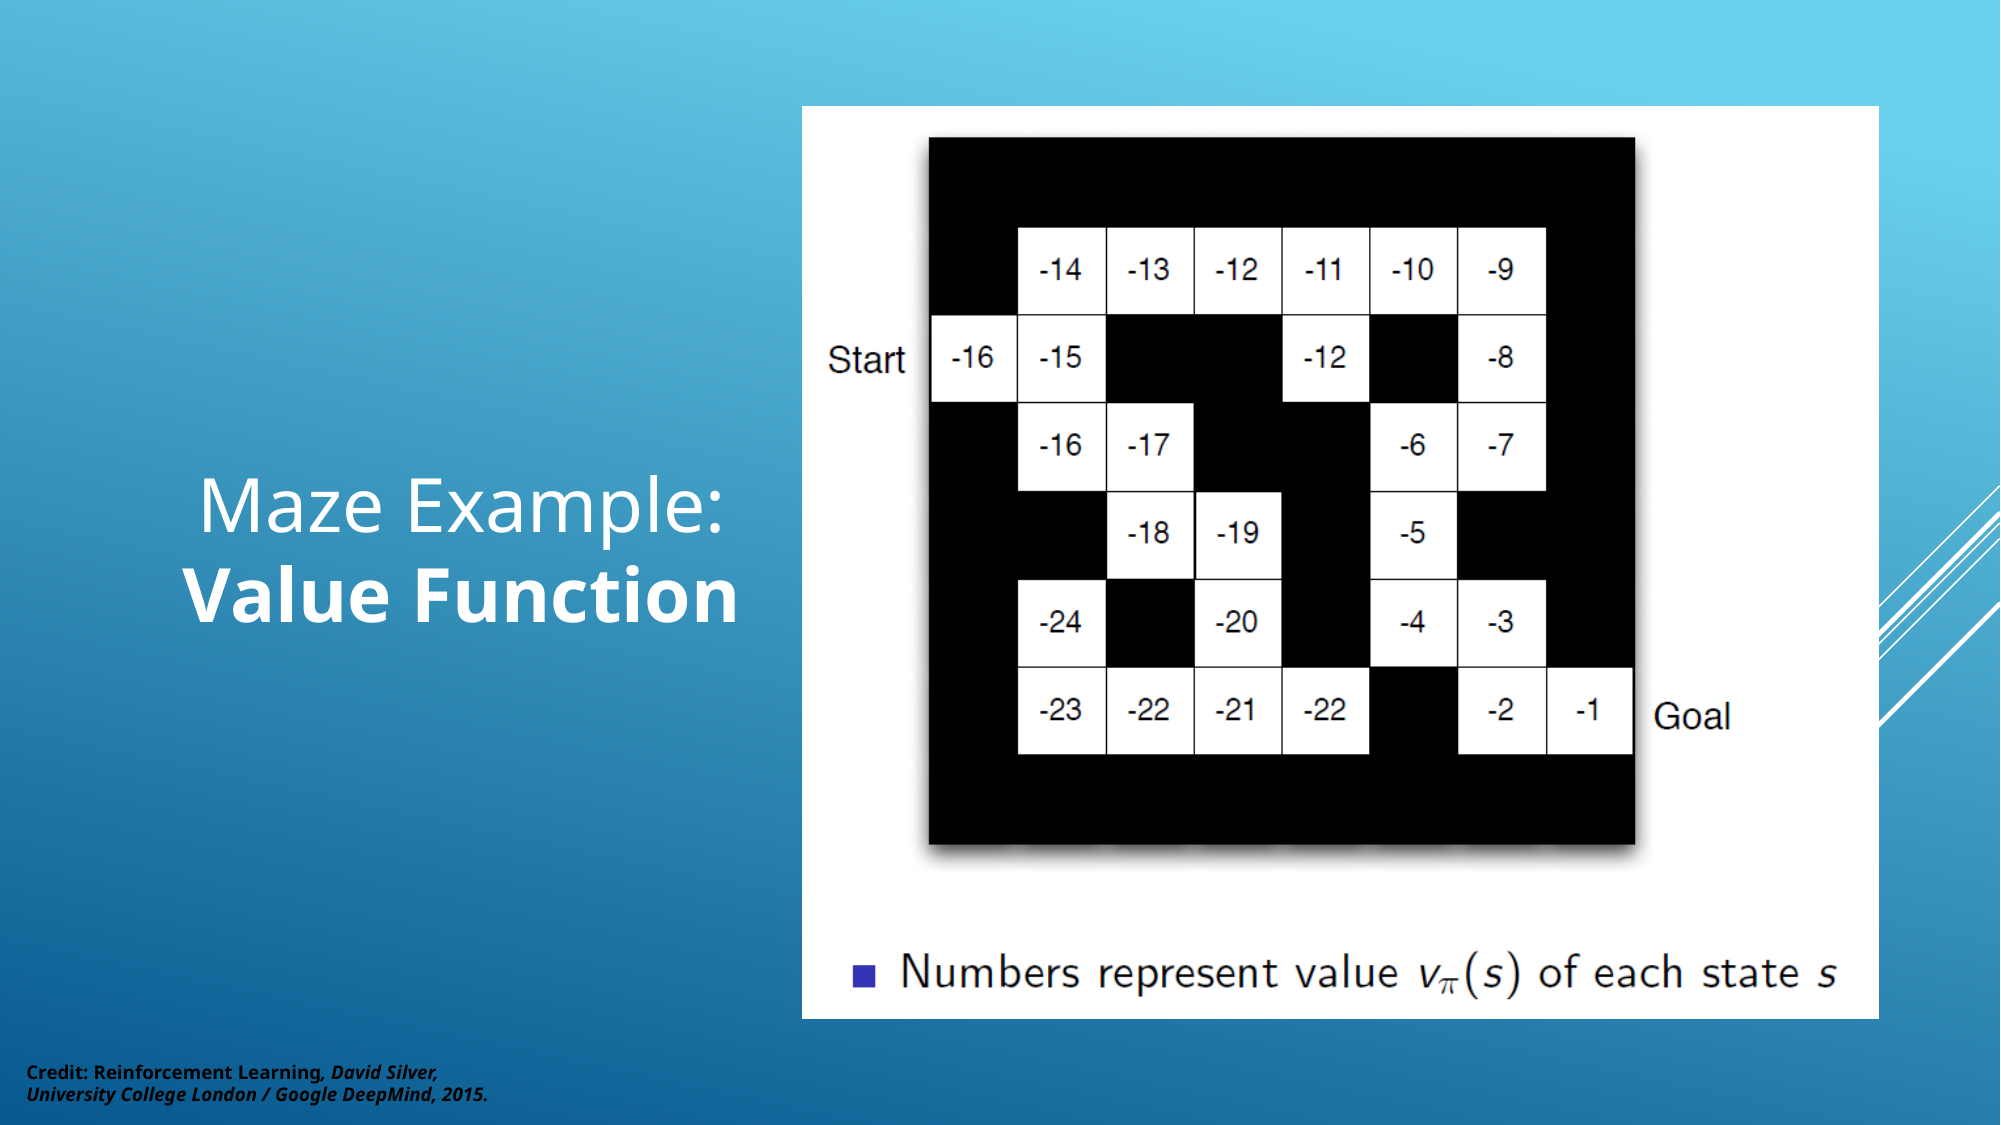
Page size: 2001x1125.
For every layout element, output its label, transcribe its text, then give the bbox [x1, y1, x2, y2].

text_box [158, 105, 1879, 1019]
text_box Credit: Reinforcement Learning, David Silver, University College London / Google DeepMind, 2015. [11, 1053, 530, 1113]
